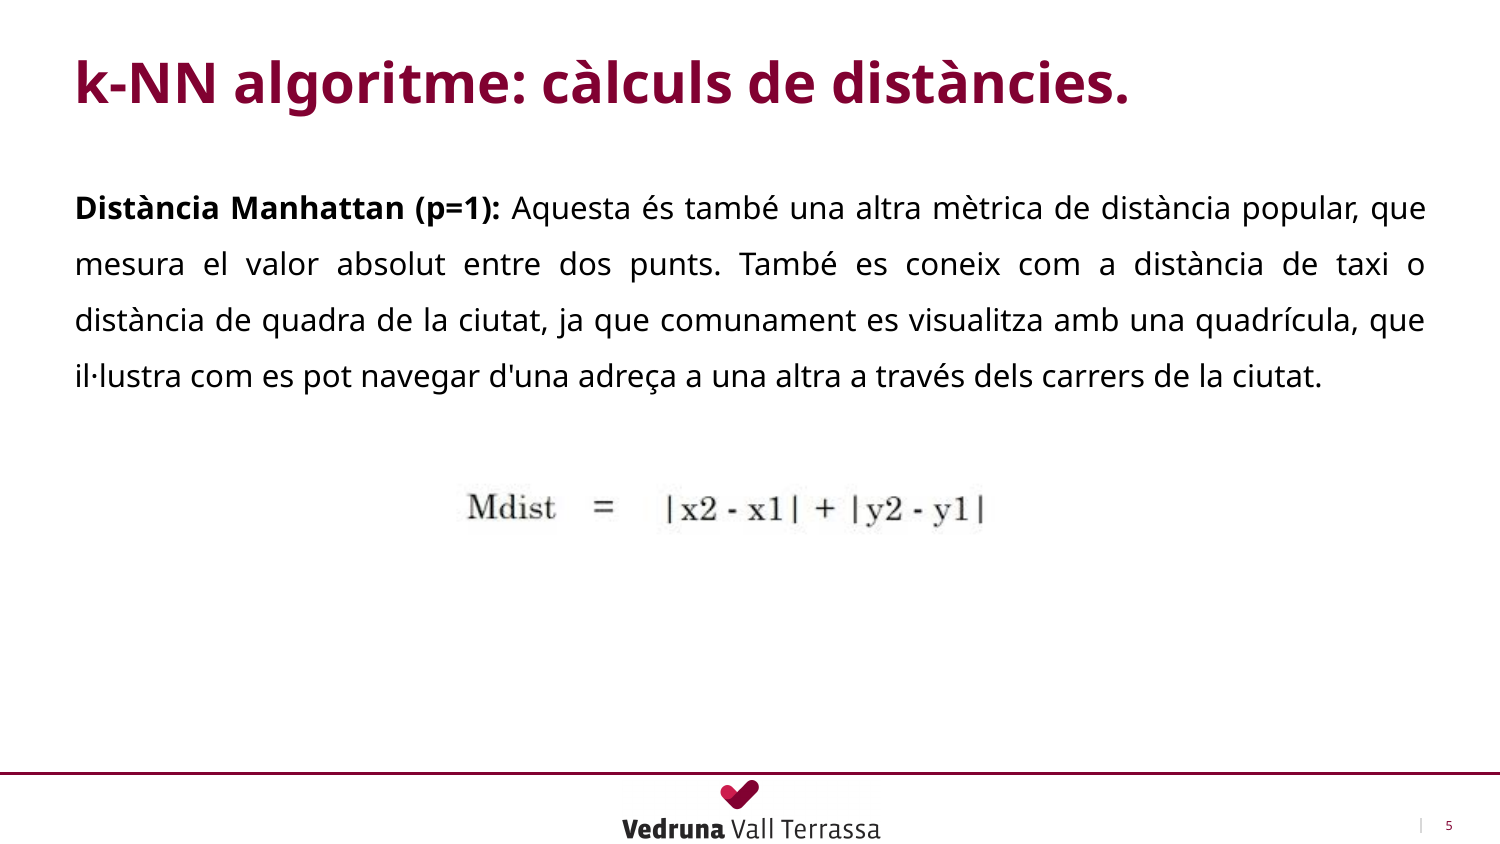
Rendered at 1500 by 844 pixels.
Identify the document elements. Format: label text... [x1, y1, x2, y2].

list Distància Manhattan (p=1): Aquesta és també una altra mètrica de distància popular, que mesura el valor absolut entre dos punts. També es coneix com a distància de taxi o distància de quadra de la ciutat, ja que comunament es visualitza amb una quadrícula, que il·lustra com es pot navegar d'una adreça a una altra a través dels carrers de la ciutat. [74, 169, 1428, 735]
picture [622, 780, 881, 839]
list k-NN algoritme: càlculs de distàncies. [74, 47, 1428, 131]
picture [394, 421, 1106, 596]
